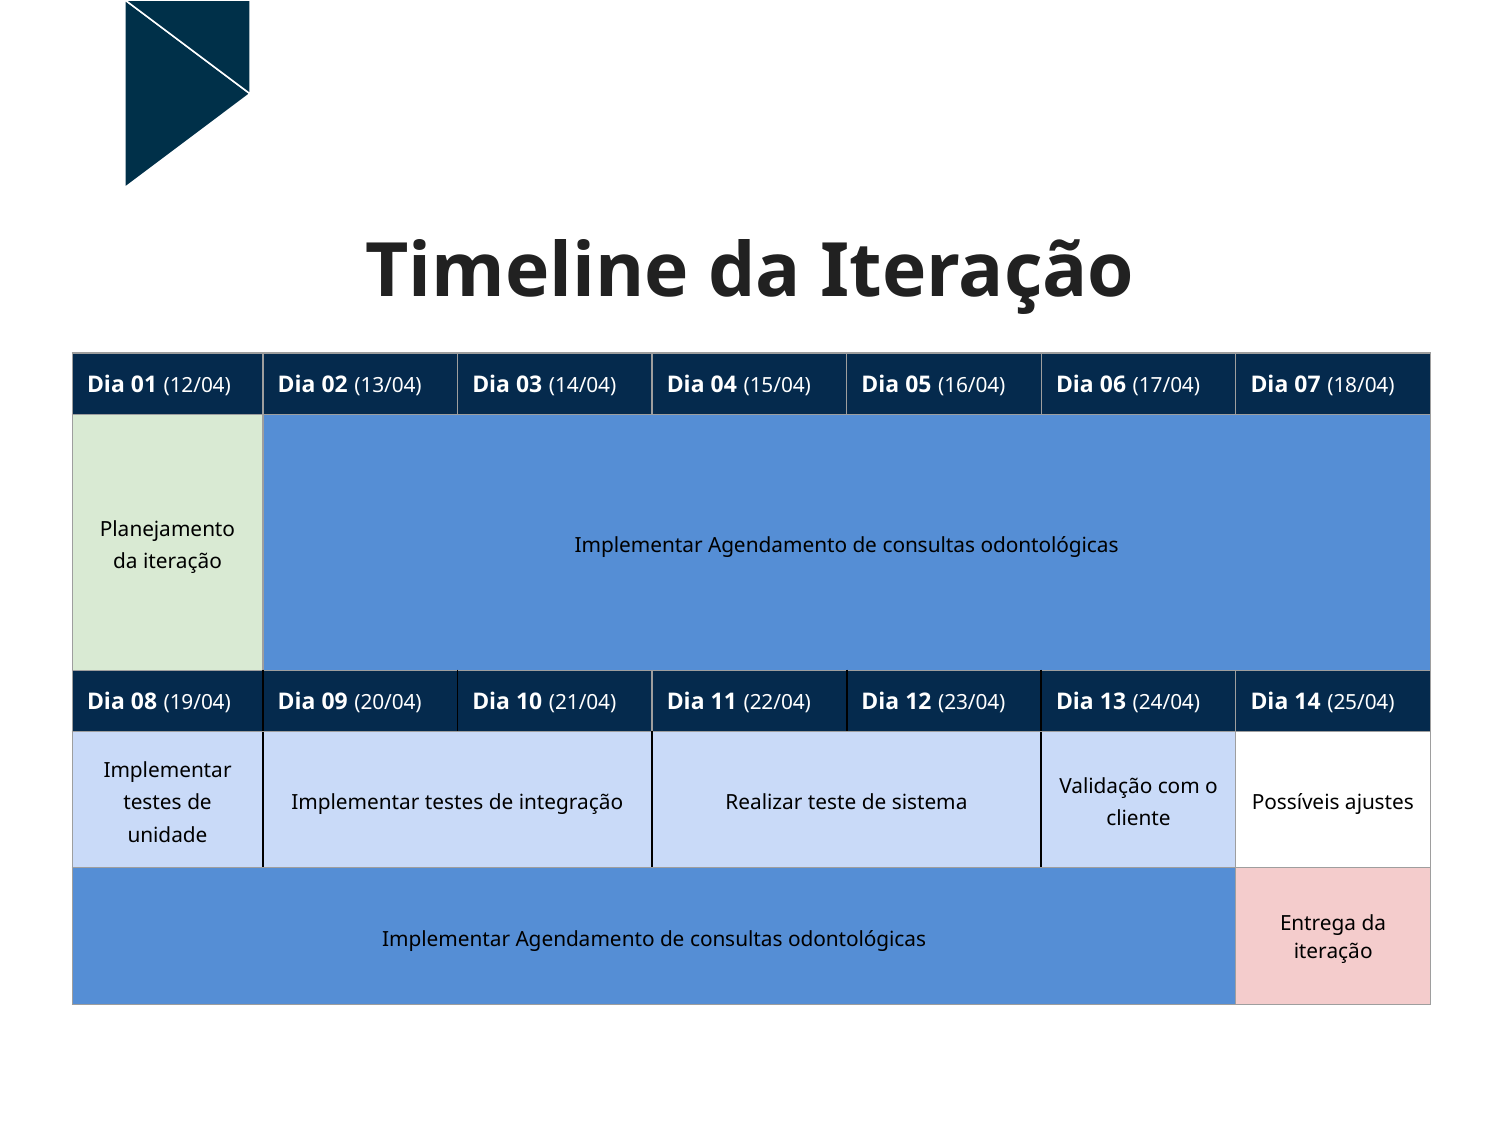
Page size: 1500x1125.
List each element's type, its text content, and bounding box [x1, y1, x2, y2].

table_header Dia 02 (13/04) [264, 354, 457, 414]
table_header Dia 01 (12/04) [73, 354, 262, 414]
table_cell Planejamento da iteração [73, 415, 262, 670]
table_cell Entrega da iteração [1236, 868, 1430, 1004]
table_cell Implementar testes de unidade [73, 732, 262, 867]
table_cell Dia 11 (22/04) [653, 671, 846, 731]
table_header Dia 06 (17/04) [1042, 354, 1235, 414]
table_cell Implementar testes de integração [264, 732, 651, 867]
table_cell Dia 10 (21/04) [458, 671, 651, 731]
table_cell Dia 08 (19/04) [73, 671, 262, 731]
table_header Dia 05 (16/04) [847, 354, 1041, 414]
table_cell Implementar Agendamento de consultas odontológicas [264, 415, 1430, 670]
table_cell Dia 12 (23/04) [848, 671, 1040, 731]
table_cell Validação com o cliente [1042, 732, 1235, 867]
table_cell Implementar Agendamento de consultas odontológicas [73, 868, 1235, 1004]
table_header Dia 07 (18/04) [1236, 354, 1430, 414]
table_cell Possíveis ajustes [1236, 732, 1430, 867]
table_cell Dia 09 (20/04) [264, 671, 457, 731]
table_cell Dia 14 (25/04) [1236, 671, 1430, 731]
table_header Dia 04 (15/04) [653, 354, 846, 414]
table_header Dia 03 (14/04) [458, 354, 651, 414]
table_cell Realizar teste de sistema [653, 732, 1040, 867]
table_cell Dia 13 (24/04) [1042, 671, 1235, 731]
title Timeline da Iteração [125, 192, 1375, 319]
